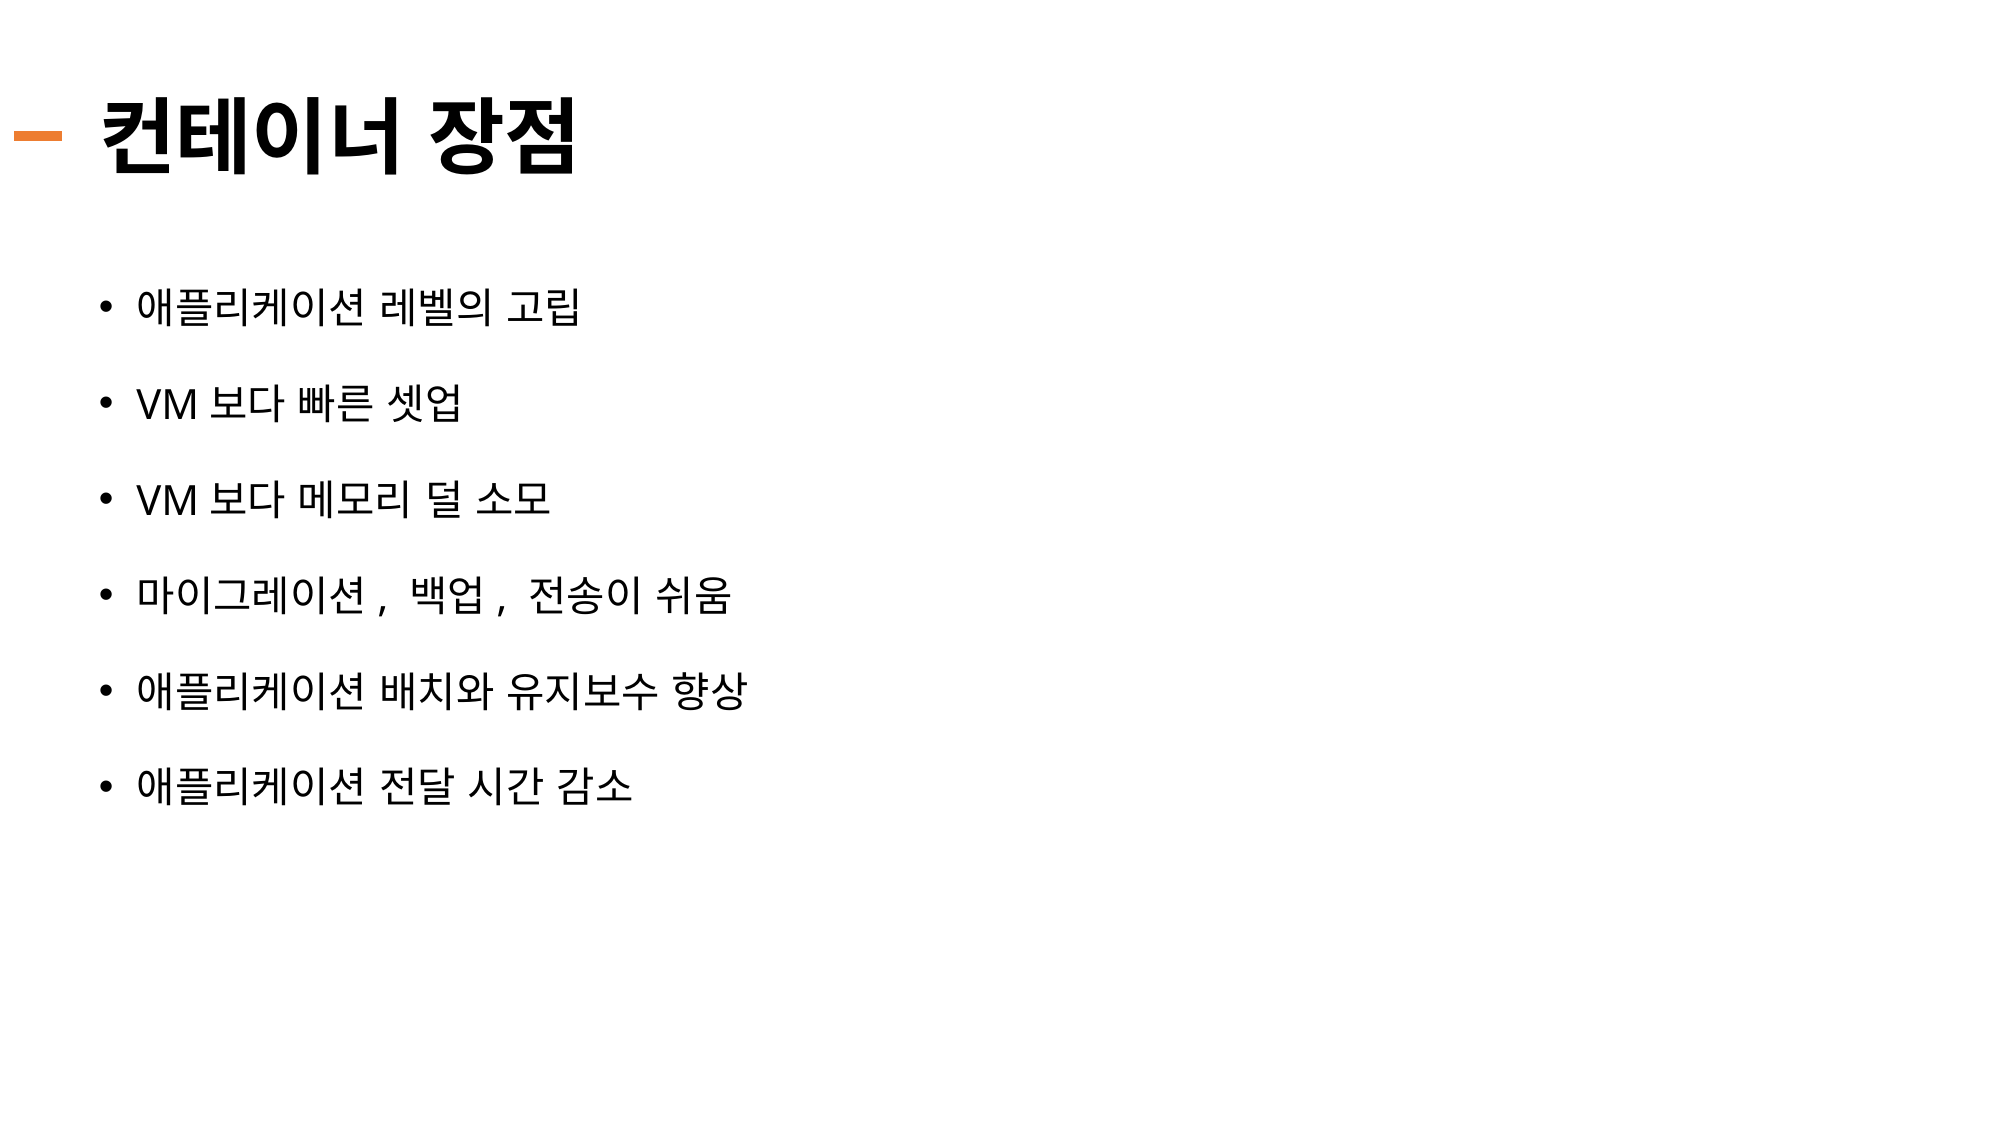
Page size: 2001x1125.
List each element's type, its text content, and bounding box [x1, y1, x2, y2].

list 애플리케이션 레벨의 고립 VM보다 빠른 셋업 VM보다 메모리 덜 소모 마이그레이션, 백업, 전송이 쉬움 애플리케이션 배치와 유지보수 향상 애플리케이션 전달 시간 감소 [83, 248, 1809, 963]
title 컨테이너 장점 [84, 31, 1937, 249]
text_box [14, 131, 62, 141]
